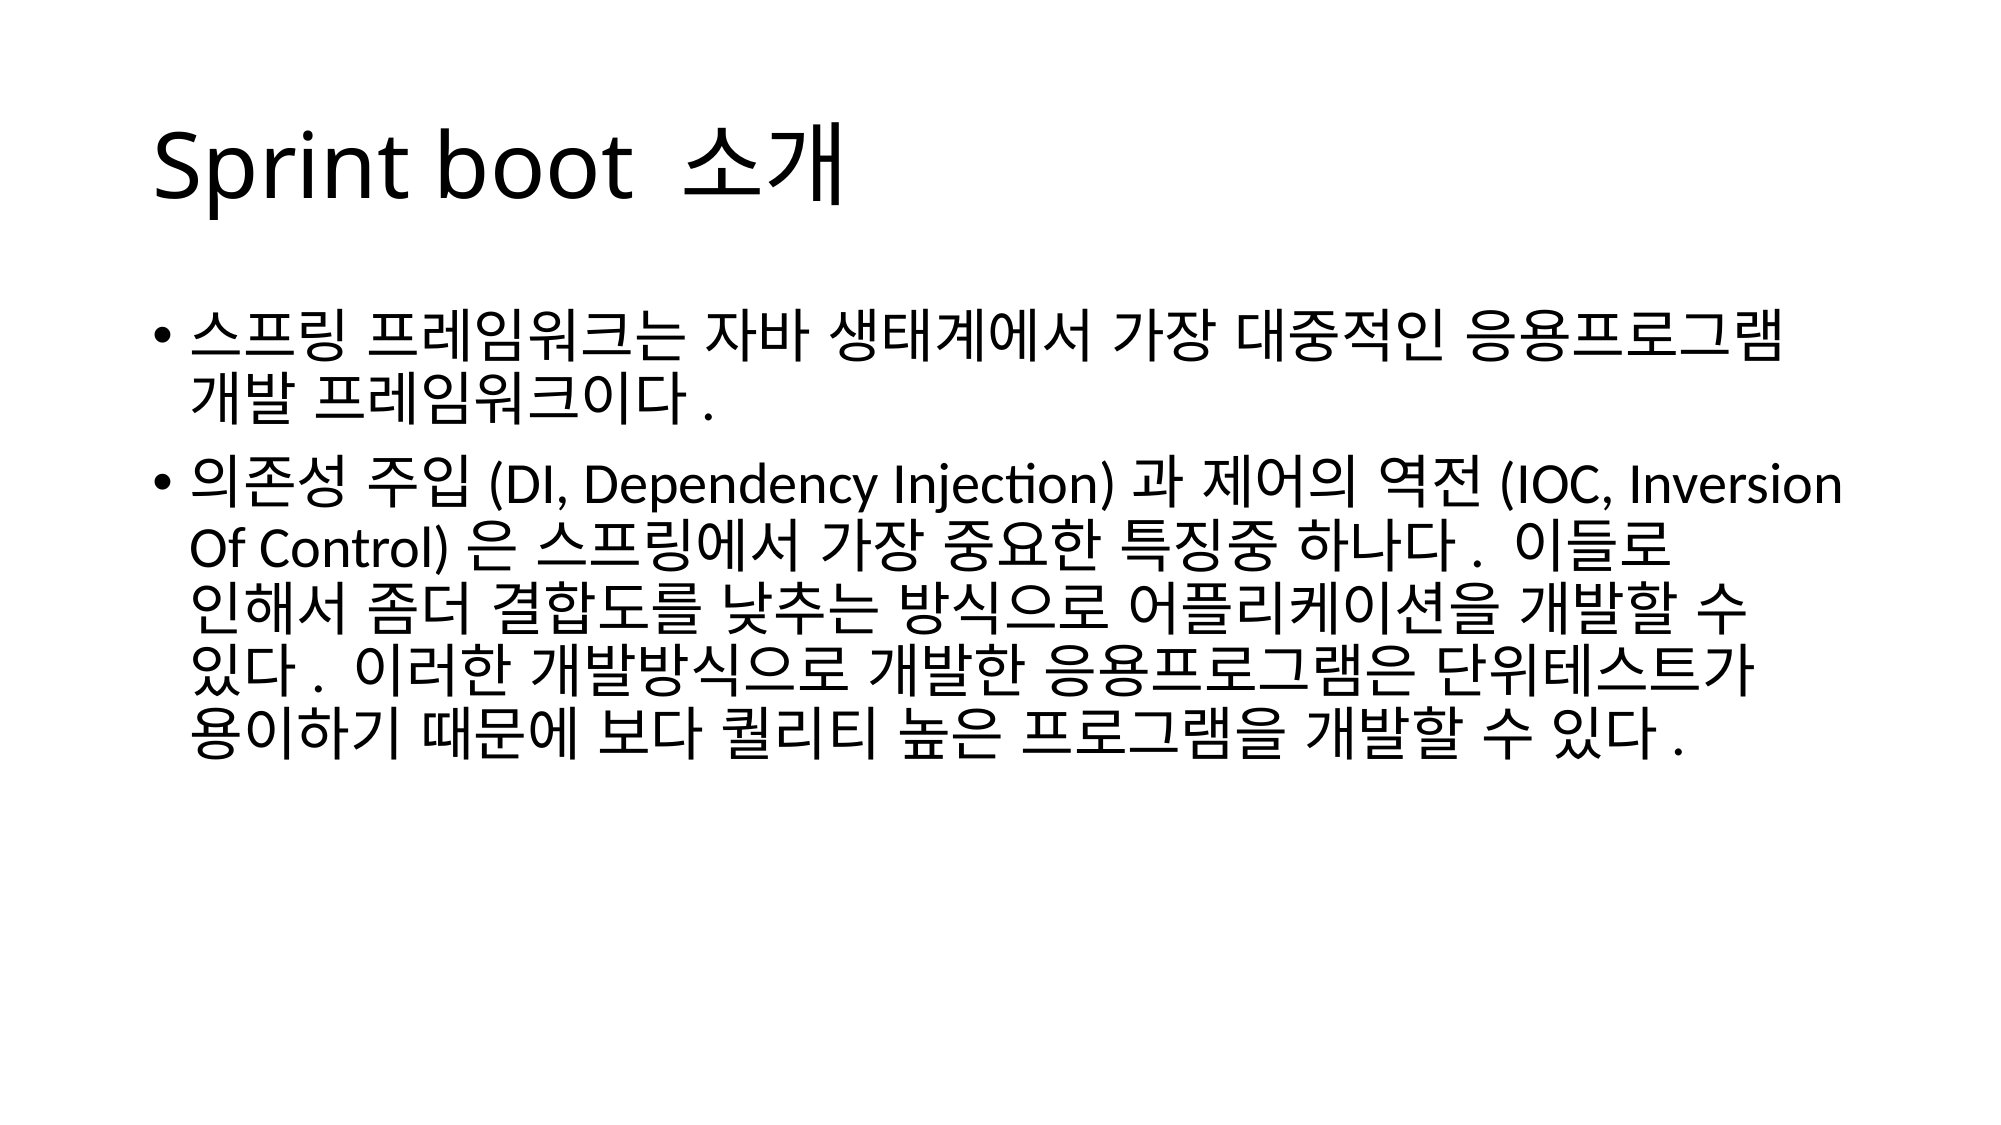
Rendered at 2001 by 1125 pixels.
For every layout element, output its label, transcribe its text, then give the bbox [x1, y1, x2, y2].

list 스프링 프레임워크는 자바 생태계에서 가장 대중적인 응용프로그램 개발 프레임워크이다. 의존성 주입(DI, Dependency Injection)과 제어의 역전(IOC, Inversion Of Control)은 스프링에서 가장 중요한 특징중 하나다. 이들로 인해서 좀더 결합도를 낮추는 방식으로 어플리케이션을 개발할 수 있다. 이러한 개발방식으로 개발한 응용프로그램은 단위테스트가 용이하기 때문에 보다 퀄리티 높은 프로그램을 개발할 수 있다. [137, 299, 1863, 1014]
title Sprint boot 소개 [137, 59, 1863, 278]
